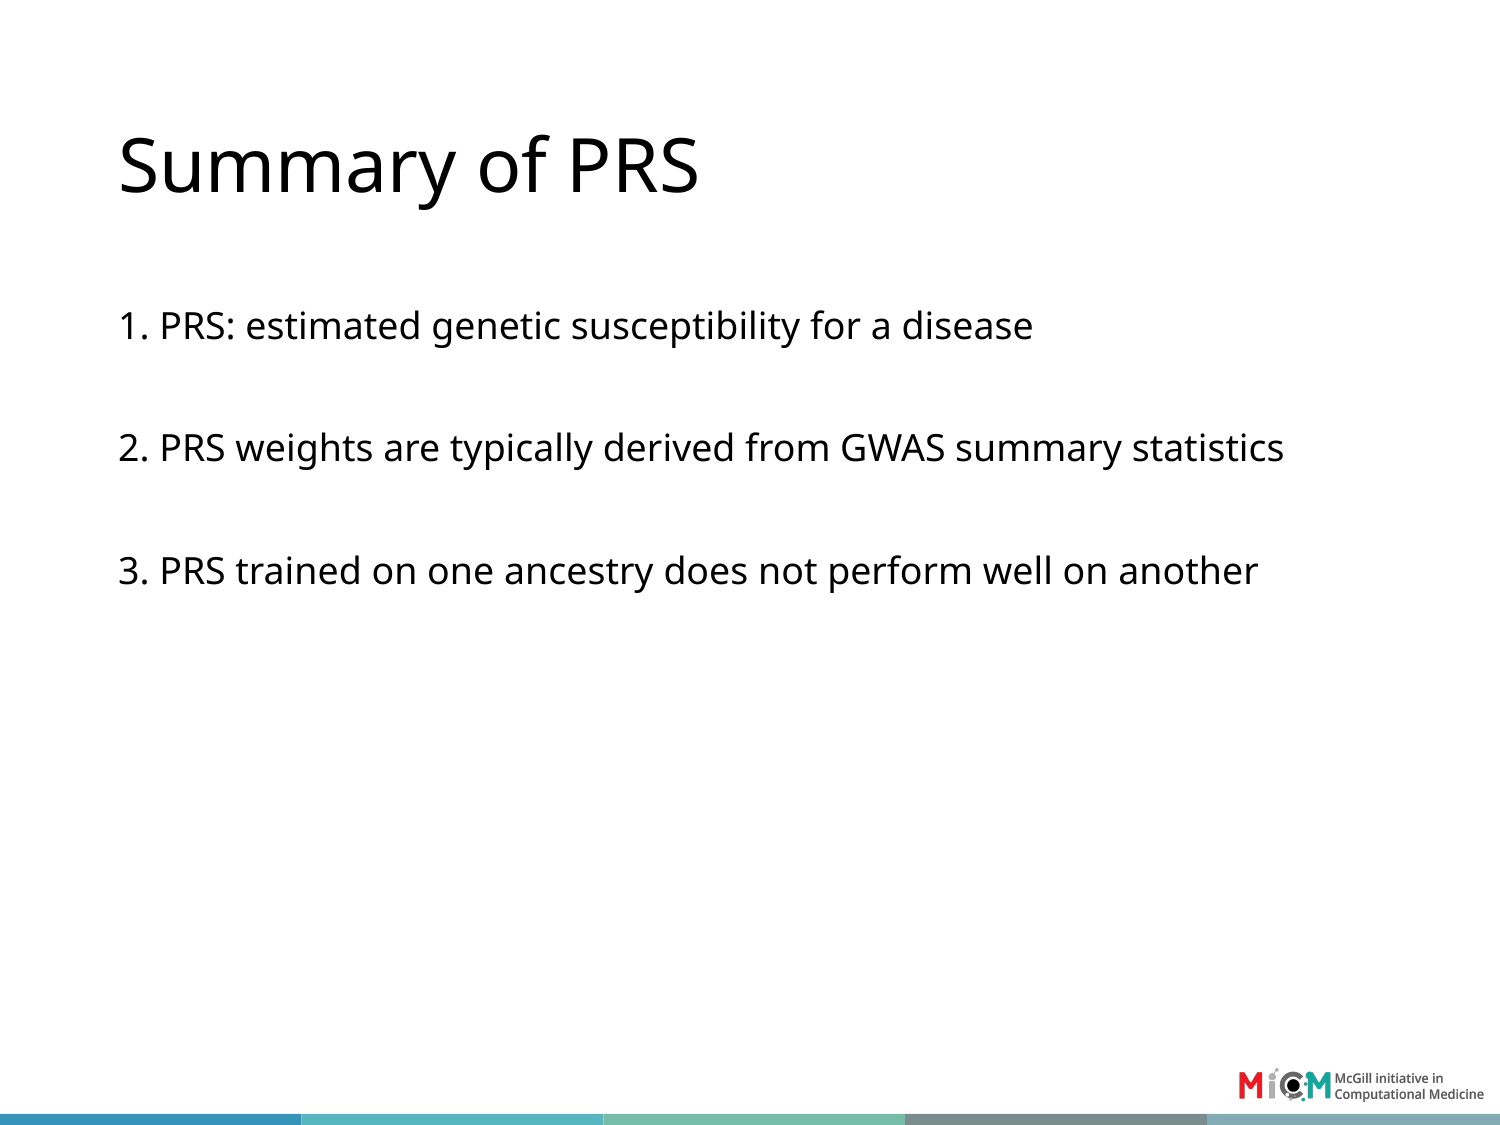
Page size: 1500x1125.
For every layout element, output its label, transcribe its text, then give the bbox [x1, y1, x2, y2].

list 1. PRS: estimated genetic susceptibility for a disease 2. PRS weights are typically derived from GWAS summary statistics 3. PRS trained on one ancestry does not perform well on another [103, 299, 1397, 1014]
title Summary of PRS [103, 59, 1397, 278]
picture [1211, 1051, 1500, 1122]
